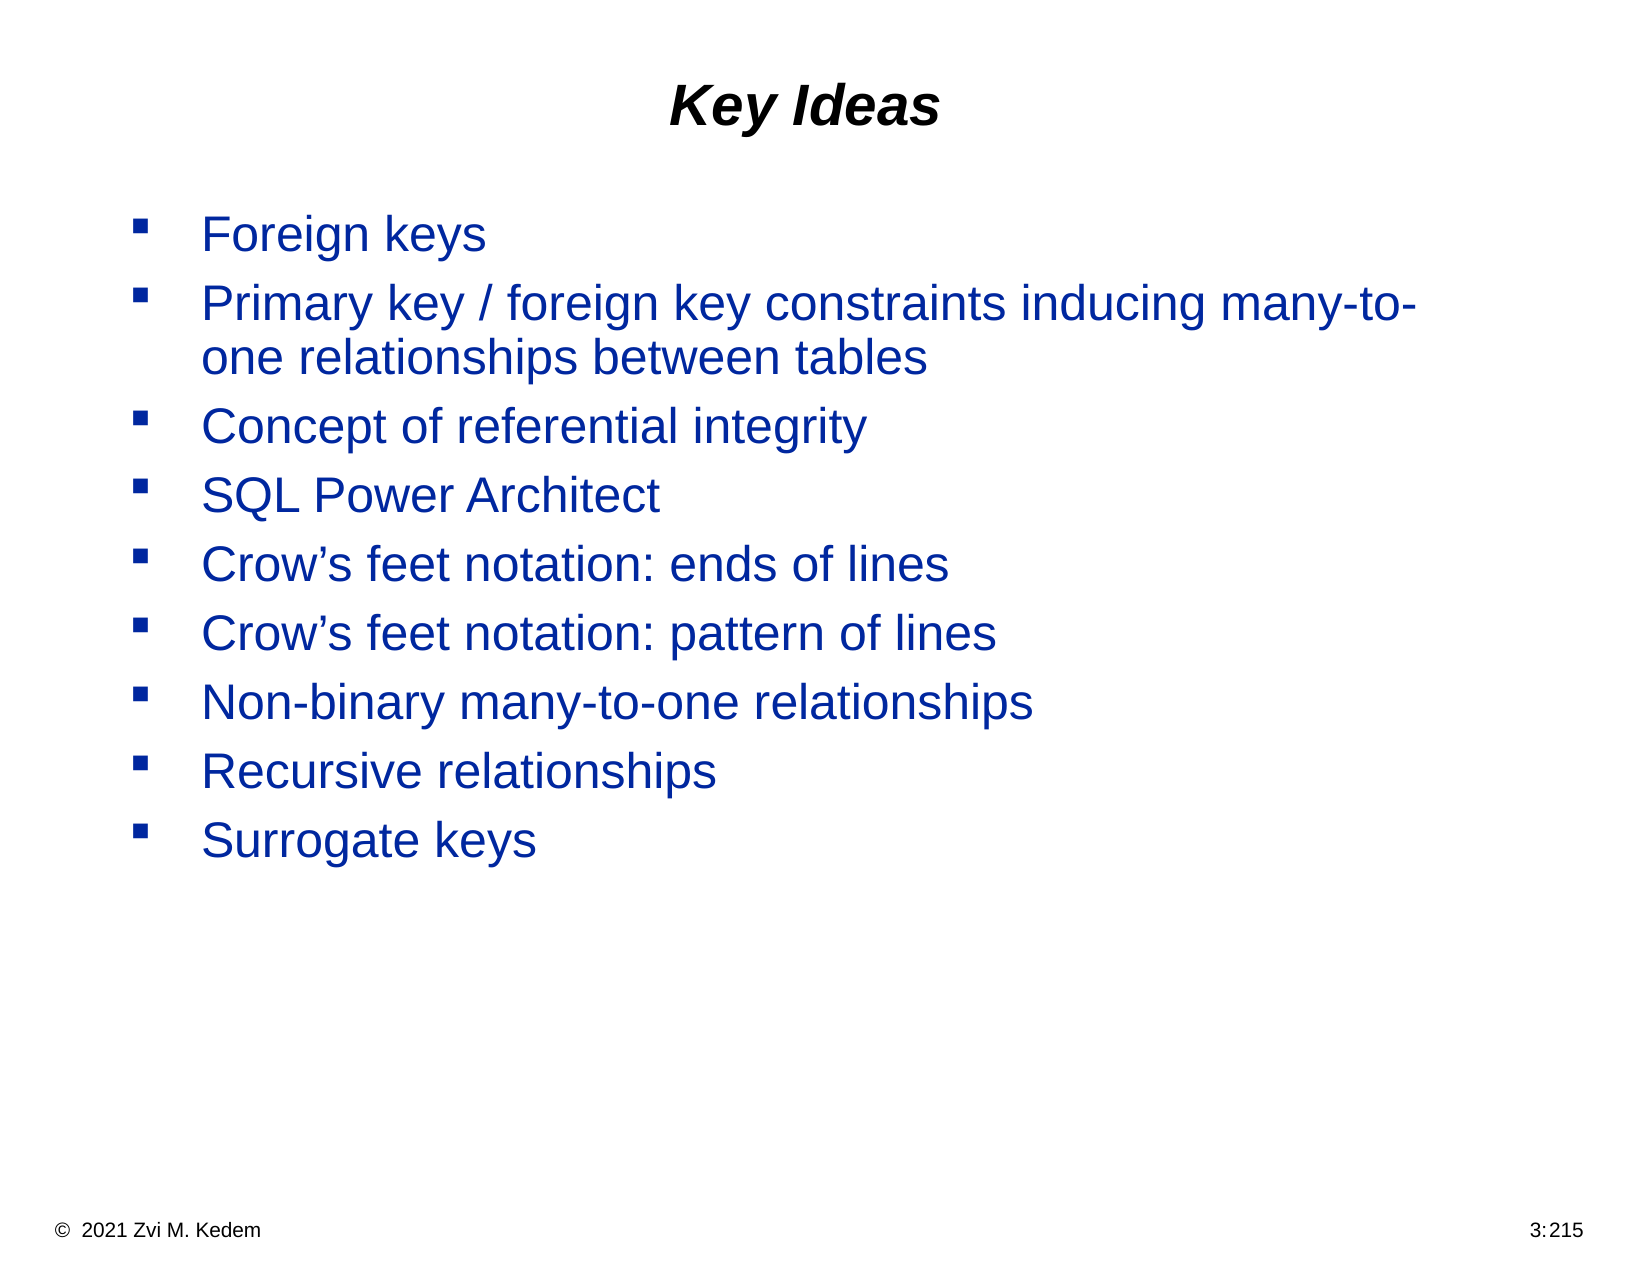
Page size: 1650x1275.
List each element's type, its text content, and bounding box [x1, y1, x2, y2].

list Foreign keys Primary key / foreign key constraints inducing many-to-one relationships between tables Concept of referential integrity SQL Power Architect Crow’s feet notation: ends of lines Crow’s feet notation: pattern of lines Non-binary many-to-one relationships Recursive relationships Surrogate keys [111, 199, 1513, 1201]
title Key Ideas [111, 36, 1501, 176]
